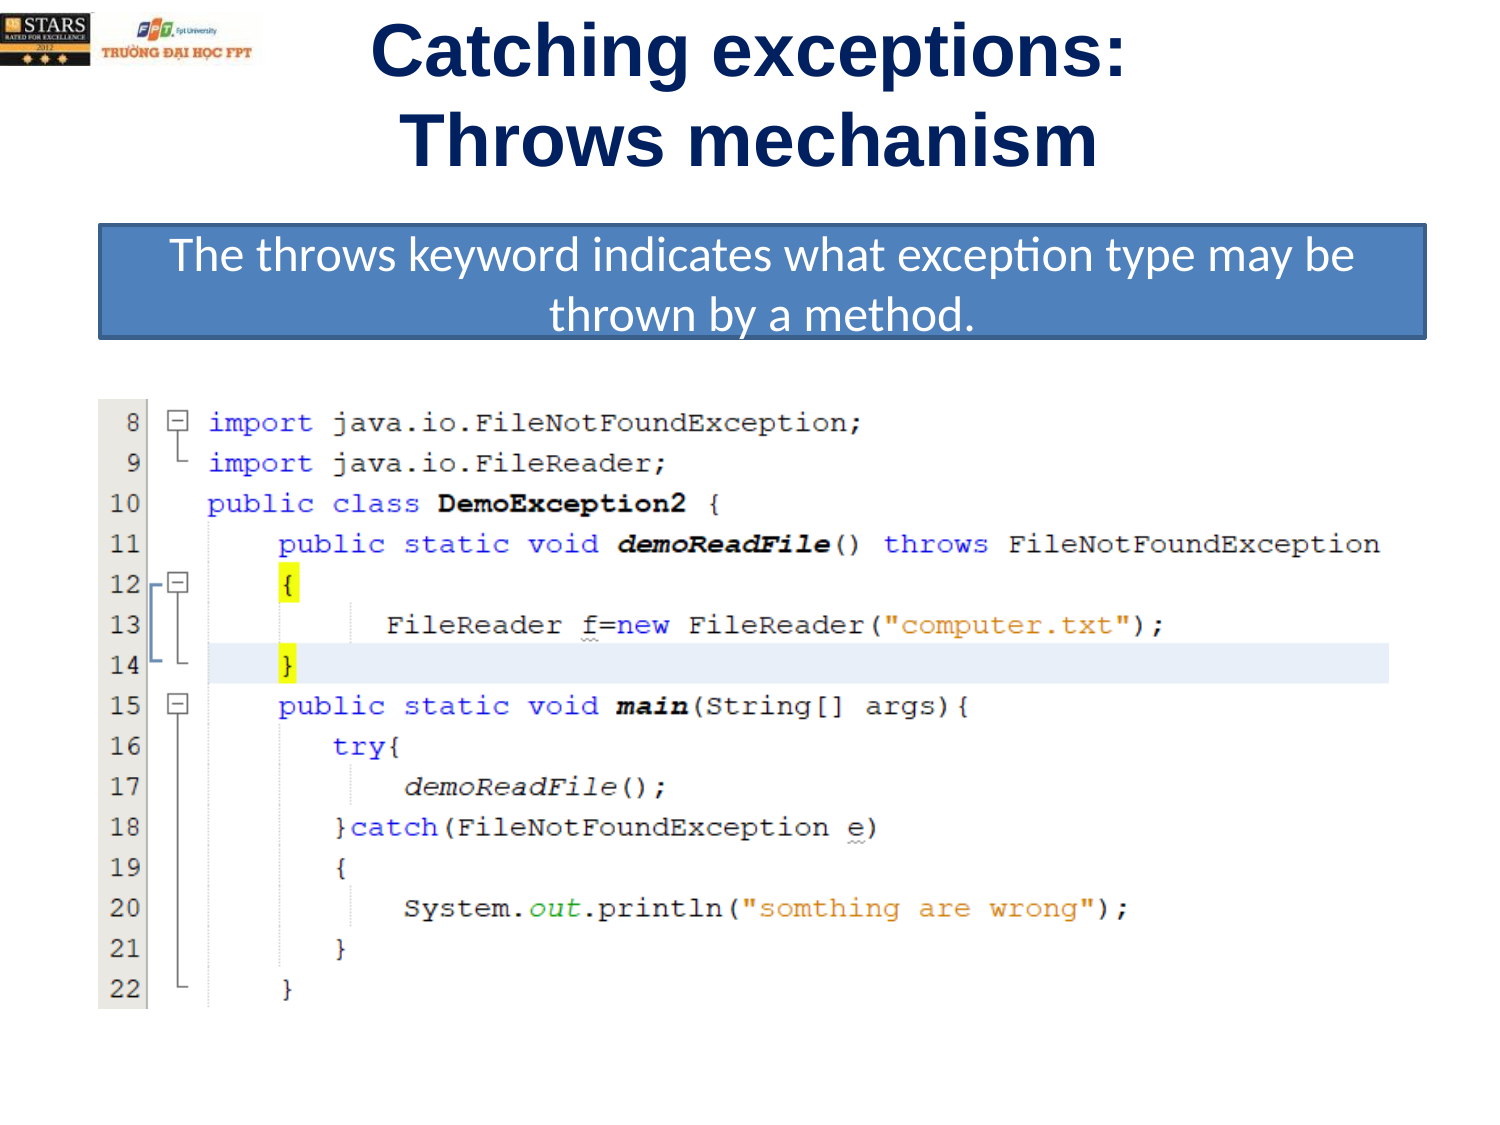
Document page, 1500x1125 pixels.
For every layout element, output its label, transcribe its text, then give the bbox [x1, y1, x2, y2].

title Catching exceptions: Throws mechanism [75, 32, 1425, 150]
text_box The throws keyword indicates what exception type may be thrown by a method. [98, 223, 1427, 340]
picture [97, 399, 1389, 1009]
picture [0, 12, 263, 66]
